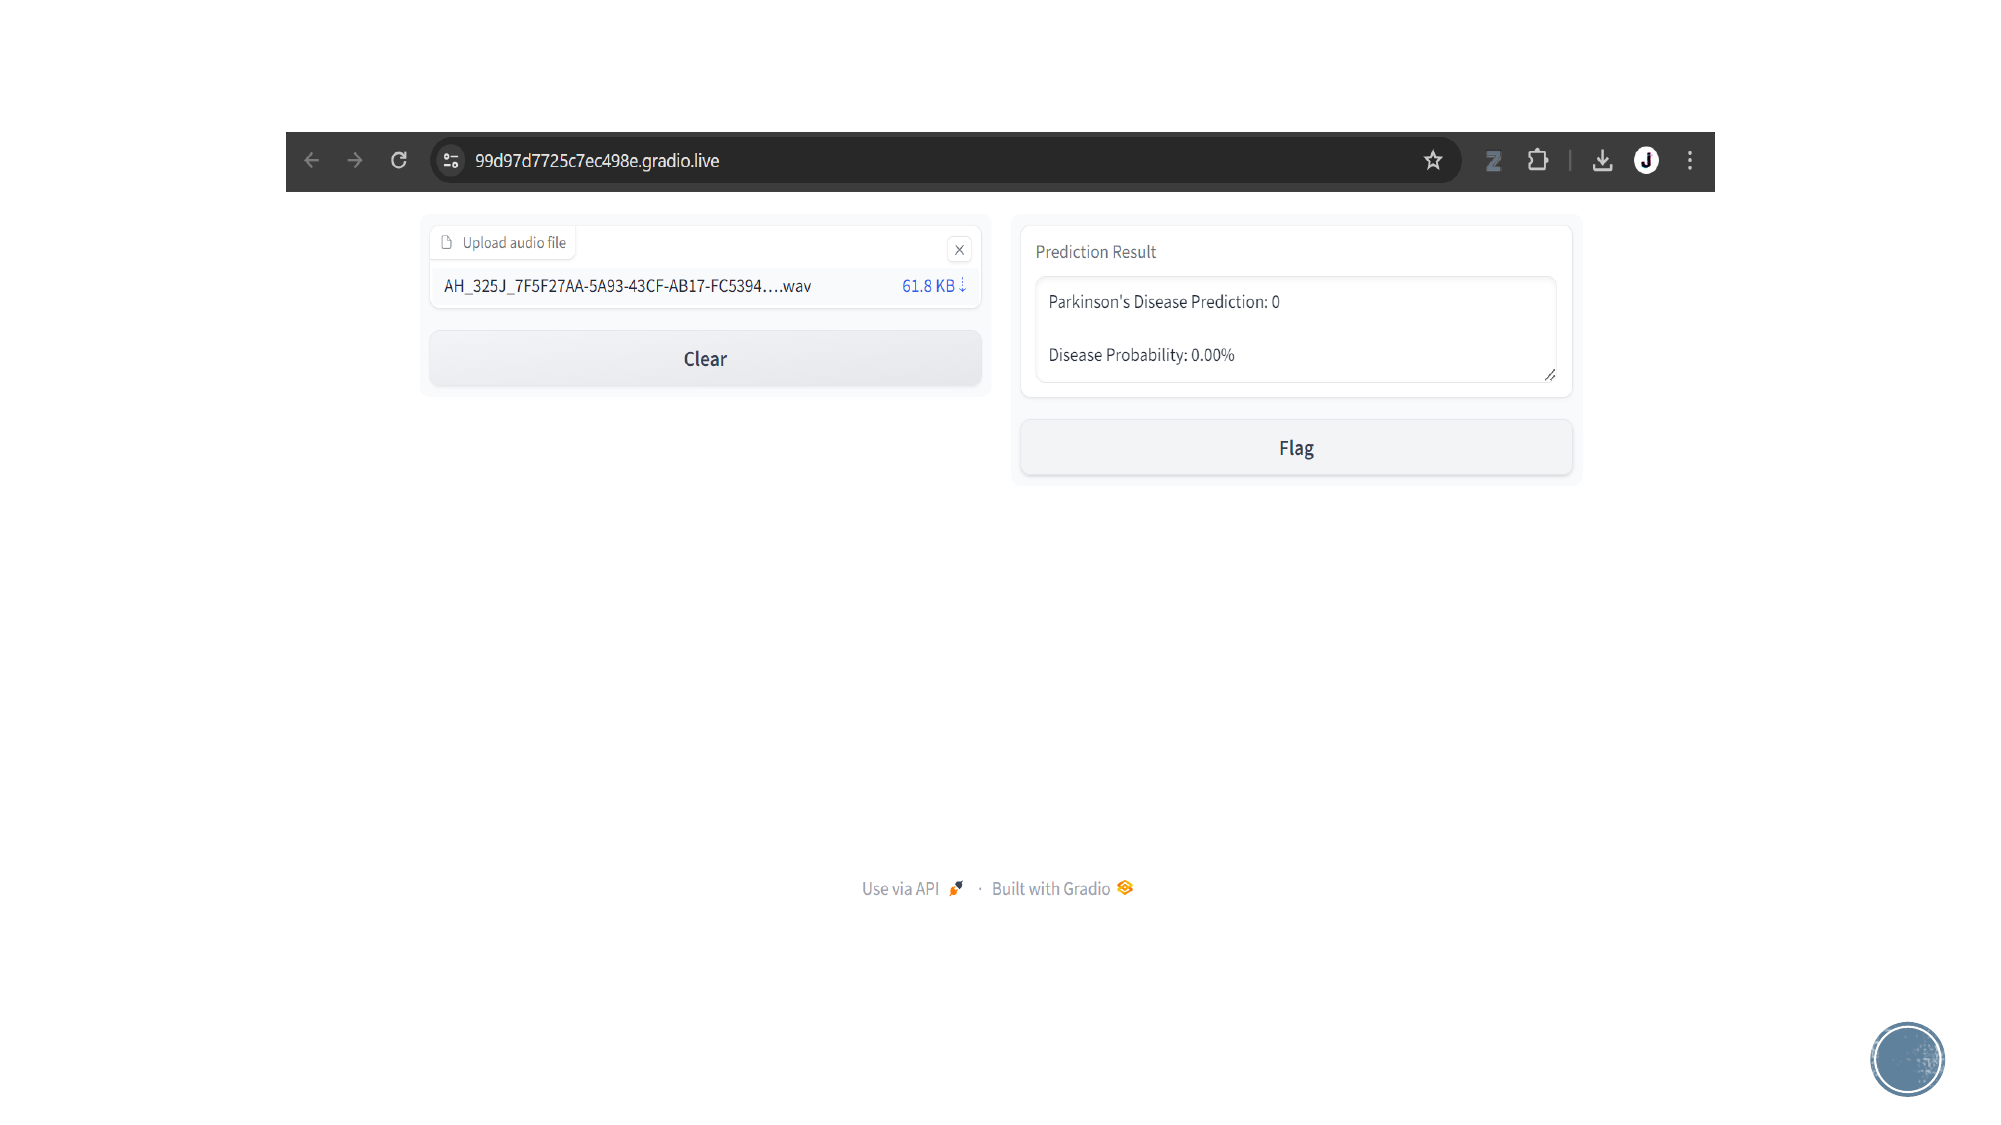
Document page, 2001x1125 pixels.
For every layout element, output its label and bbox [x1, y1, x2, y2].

list [290, 136, 1713, 918]
